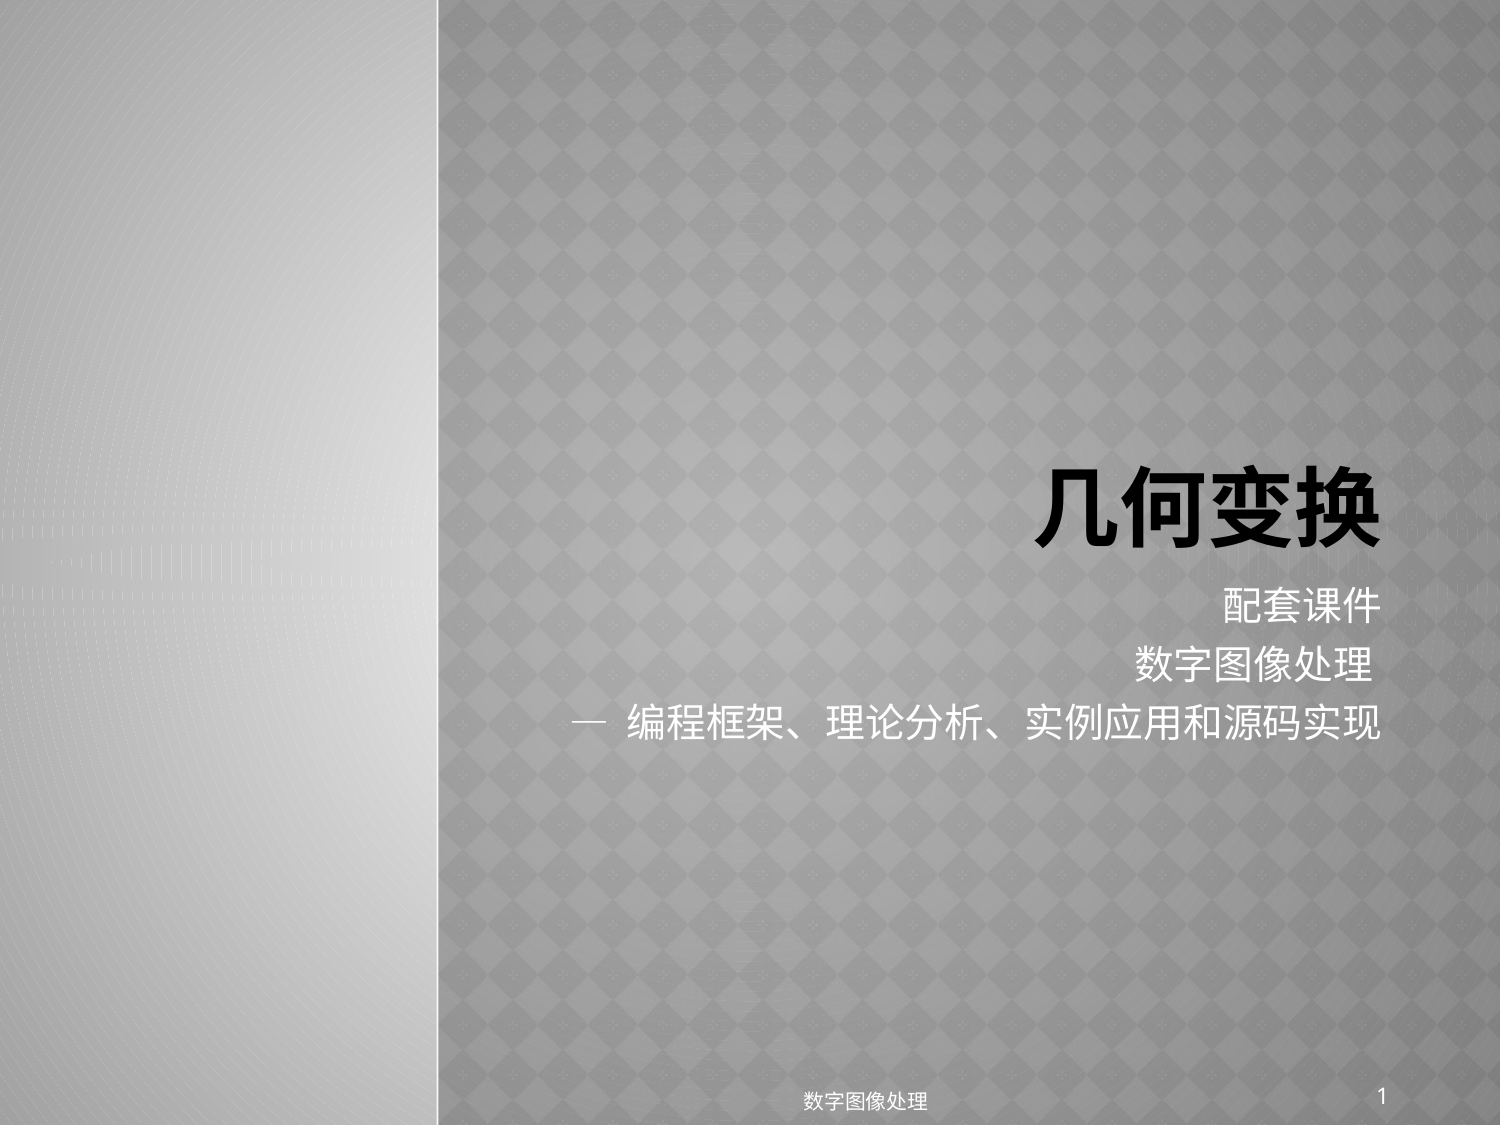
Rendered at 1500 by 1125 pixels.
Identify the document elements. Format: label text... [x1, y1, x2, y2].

title 几何变换 [552, 87, 1390, 558]
subtitle 配套课件 数字图像处理 — 编程框架、理论分析、实例应用和源码实现 [550, 580, 1390, 762]
slide_number 1 [1292, 1075, 1390, 1113]
footer 数字图像处理 [462, 1075, 943, 1114]
